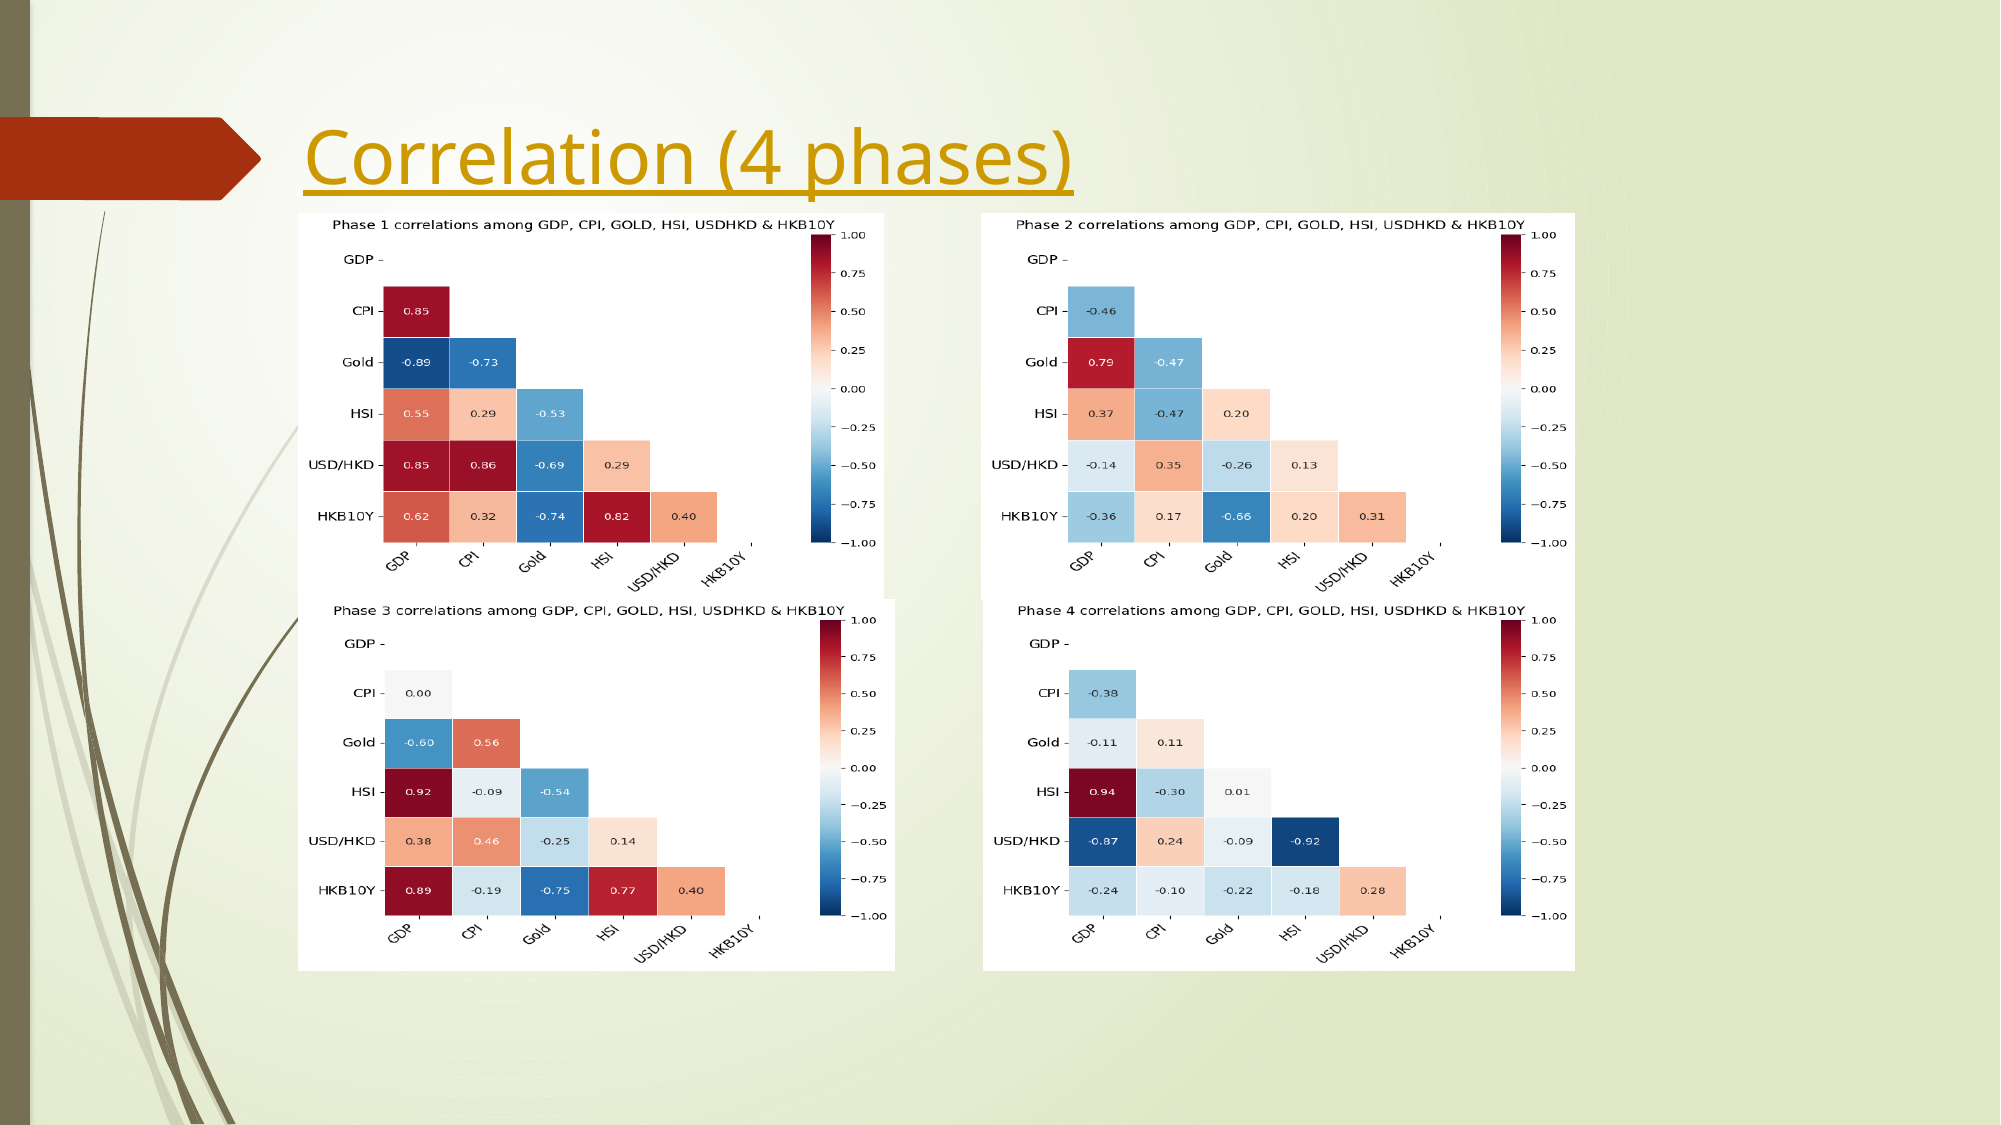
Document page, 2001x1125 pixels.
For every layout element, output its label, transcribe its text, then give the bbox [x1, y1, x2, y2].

picture [981, 213, 1576, 971]
text_box Correlation (4 phases) [288, 102, 1767, 207]
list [298, 213, 884, 599]
picture [298, 599, 895, 971]
